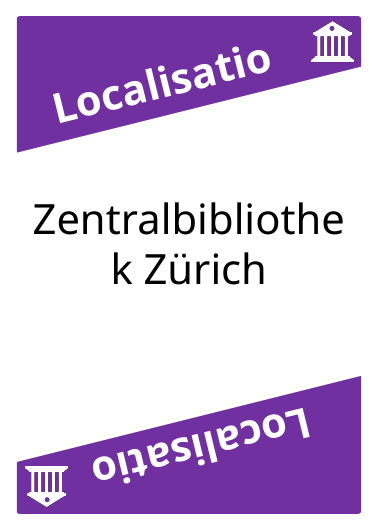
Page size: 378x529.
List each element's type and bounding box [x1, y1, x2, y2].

picture [305, 14, 360, 69]
text_box [0, 16, 378, 514]
picture [19, 459, 74, 514]
